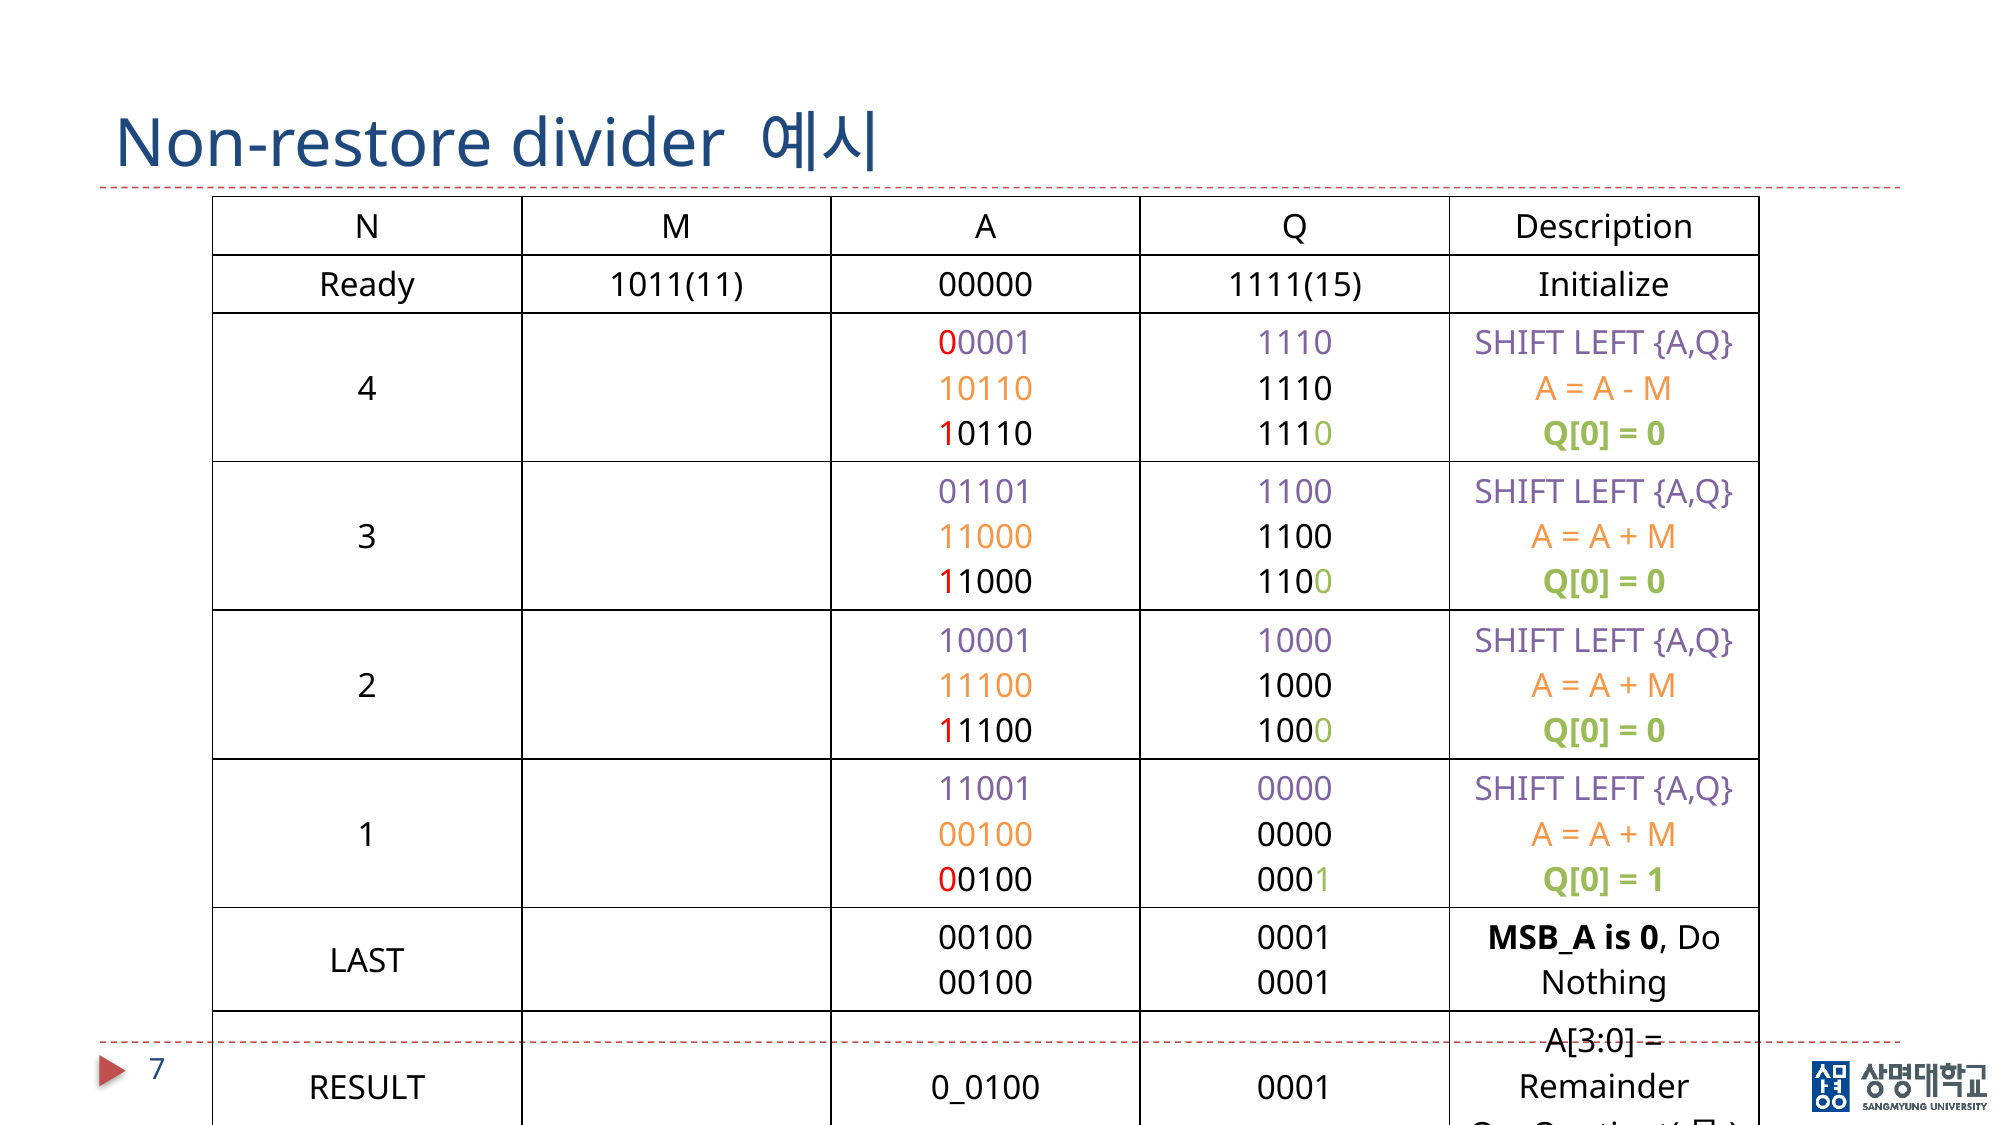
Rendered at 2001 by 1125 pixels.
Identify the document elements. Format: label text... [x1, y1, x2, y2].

table_cell 0001 [1141, 1012, 1449, 1125]
table_cell 00000 [832, 256, 1139, 312]
table_cell SHIFT LEFT {A,Q} A = A + M Q[0] = 0 [1450, 611, 1758, 758]
table_header A [832, 197, 1139, 254]
table_cell 11001 00100 00100 [832, 760, 1139, 907]
table_cell SHIFT LEFT {A,Q} A = A - M Q[0] = 0 [1450, 314, 1758, 461]
table_cell 0_0100 [832, 1012, 1139, 1125]
table_cell [523, 760, 830, 907]
table_cell 1011(11) [523, 256, 830, 312]
title Non-restore divider 예시 [99, 24, 1900, 188]
table_header Description [1450, 197, 1758, 254]
table_cell A[3:0] = Remainder Q = Quotient(몫) [1450, 1012, 1758, 1125]
table_cell MSB_A is 0, Do Nothing [1450, 908, 1758, 1010]
table_cell 1110 1110 1110 [1141, 314, 1449, 461]
table_cell [523, 908, 830, 1010]
table_header M [523, 197, 830, 254]
table_cell RESULT [213, 1012, 521, 1125]
table_cell [523, 462, 830, 609]
table_cell 1100 1100 1100 [1141, 462, 1449, 609]
table_cell 1111(15) [1141, 256, 1449, 312]
table_cell 00100 00100 [832, 908, 1139, 1010]
table_cell Ready [213, 256, 521, 312]
table_cell 0001 0001 [1141, 908, 1449, 1010]
table_cell 2 [213, 611, 521, 758]
table_cell 10001 11100 11100 [832, 611, 1139, 758]
table_cell SHIFT LEFT {A,Q} A = A + M Q[0] = 0 [1450, 462, 1758, 609]
table_cell 4 [213, 314, 521, 461]
table_cell [523, 314, 830, 461]
table_cell SHIFT LEFT {A,Q} A = A + M Q[0] = 1 [1450, 760, 1758, 907]
slide_number 7 [133, 1042, 212, 1103]
table_cell [523, 1012, 830, 1125]
table_cell 3 [213, 462, 521, 609]
table_header N [213, 197, 521, 254]
table_cell 00001 10110 10110 [832, 314, 1139, 461]
table_header Q [1141, 197, 1449, 254]
table_cell 1 [213, 760, 521, 907]
table_cell 0000 0000 0001 [1141, 760, 1449, 907]
picture [1812, 1061, 1987, 1112]
table_cell 01101 11000 11000 [832, 462, 1139, 609]
table_cell 1000 1000 1000 [1141, 611, 1449, 758]
table_cell LAST [213, 908, 521, 1010]
table_cell Initialize [1450, 256, 1758, 312]
table_cell [523, 611, 830, 758]
